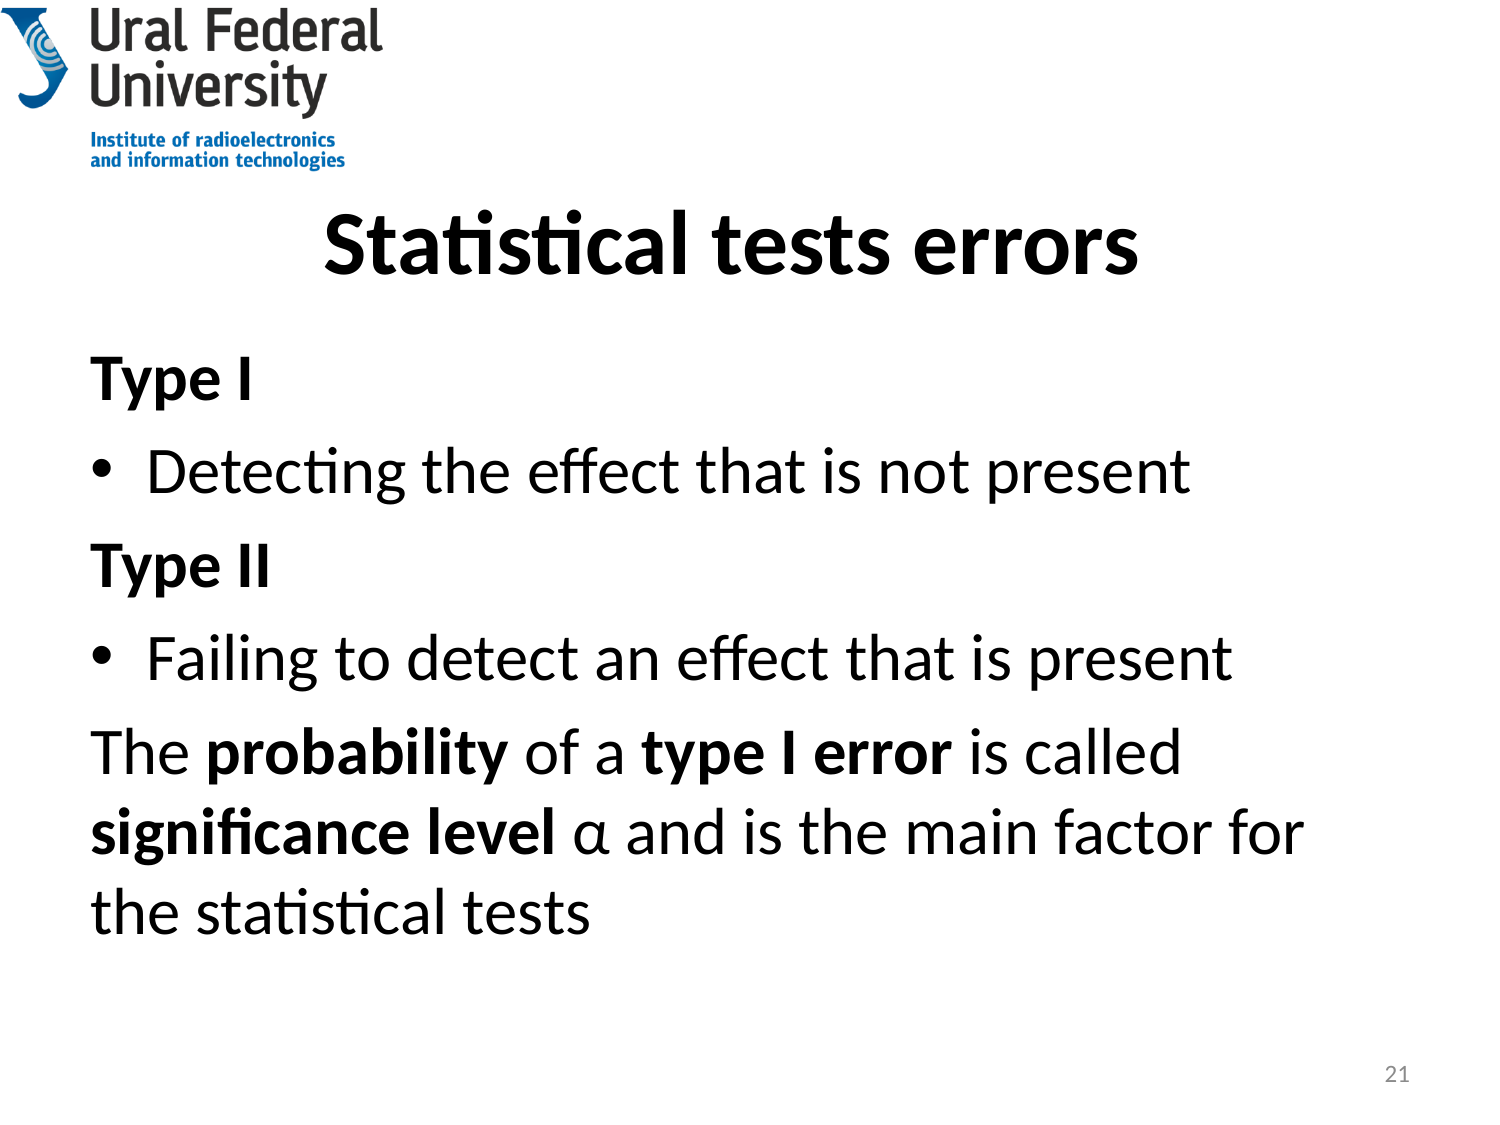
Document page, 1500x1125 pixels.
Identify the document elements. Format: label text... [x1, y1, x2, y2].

picture [0, 0, 384, 174]
title Statistical tests errors [29, 172, 1436, 303]
slide_number 21 [1074, 1042, 1425, 1103]
list Type I Detecting the effect that is not present Type II Failing to detect an effect that is present The probability of a type I error is called significance level α and is the main factor for the statistical tests [75, 326, 1425, 1094]
